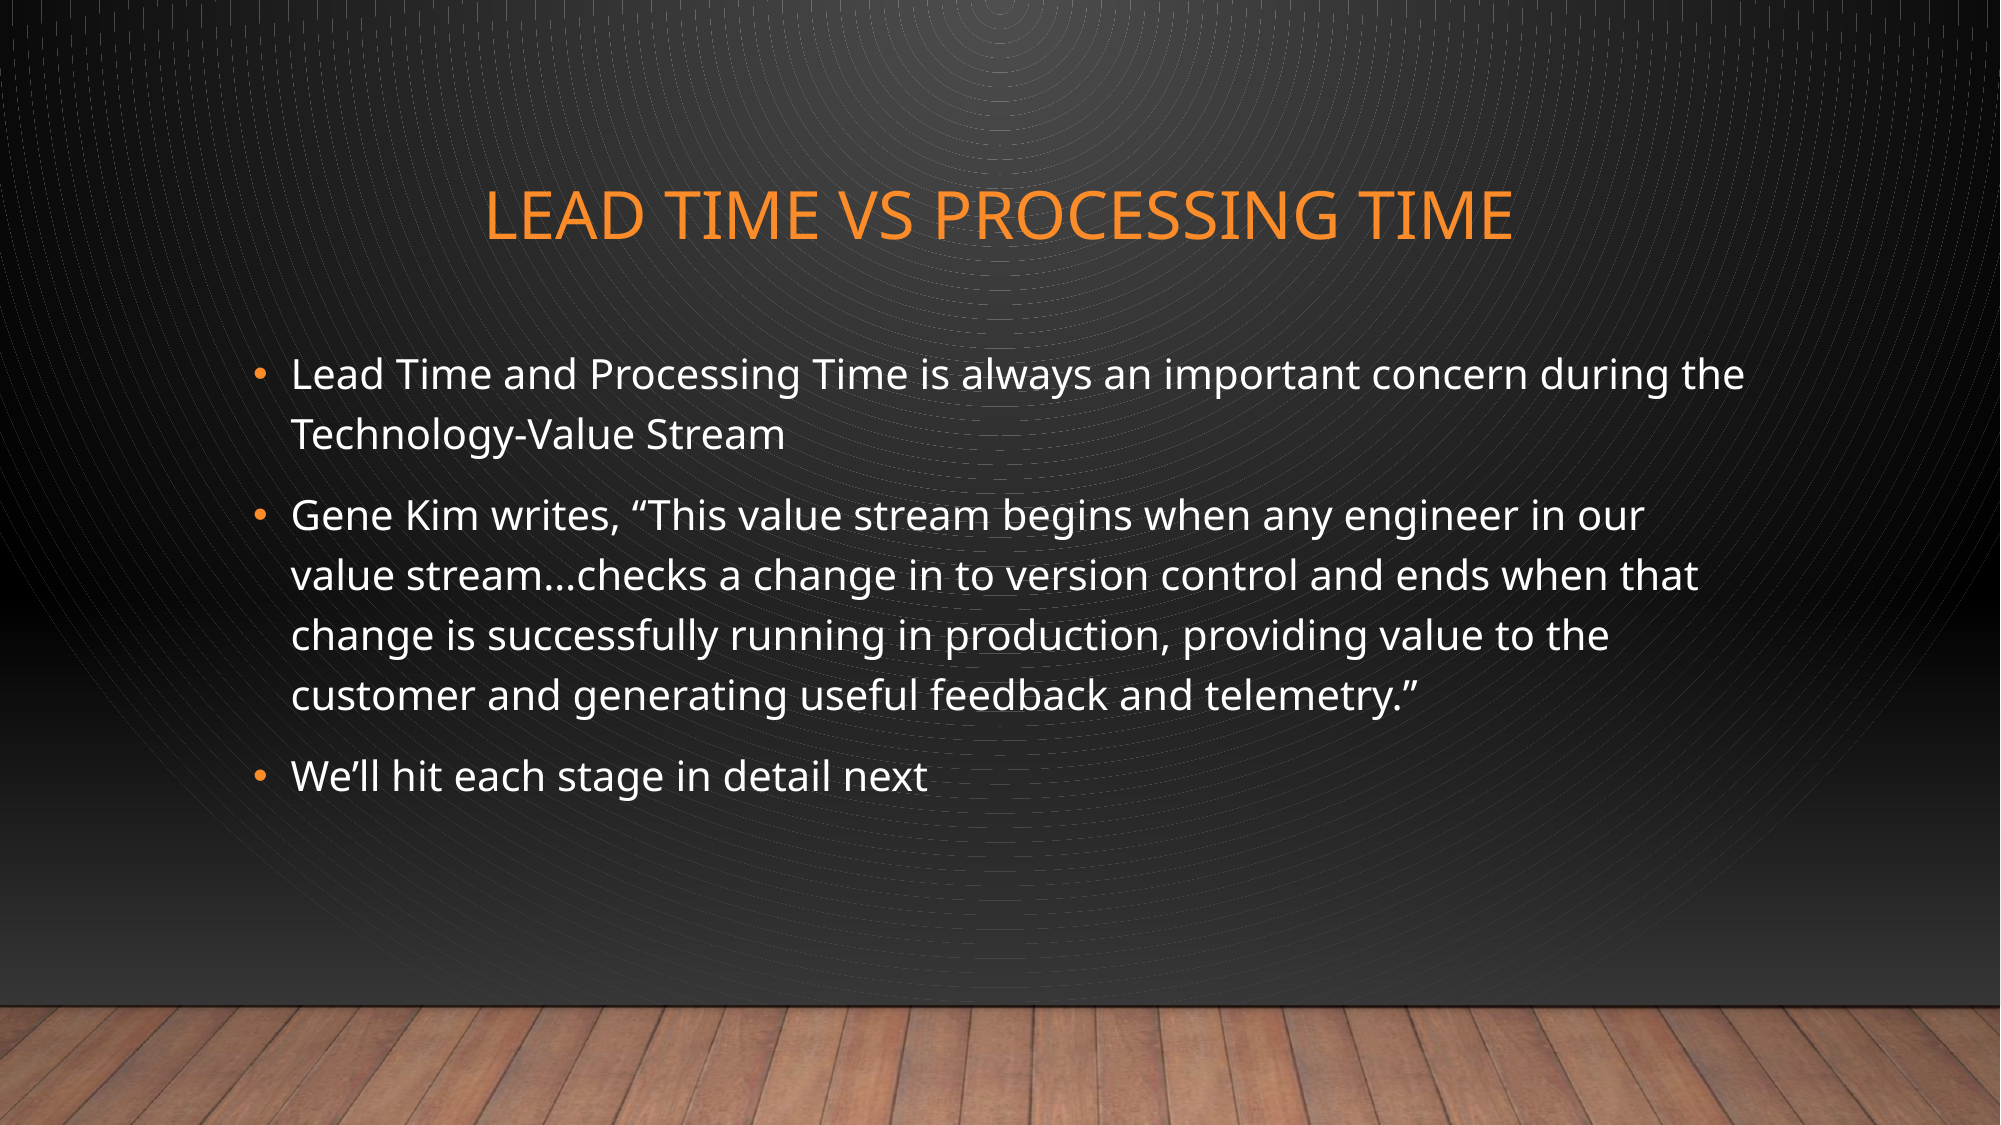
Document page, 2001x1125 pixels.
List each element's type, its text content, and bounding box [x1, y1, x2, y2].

list Lead Time and Processing Time is always an important concern during the Technology-Value Stream Gene Kim writes, “This value stream begins when any engineer in our value stream…checks a change in to version control and ends when that change is successfully running in production, providing value to the customer and generating useful feedback and telemetry.” We’ll hit each stage in detail next [238, 330, 1763, 897]
title Lead time vs processing time [238, 131, 1763, 305]
picture [0, 1005, 2000, 1125]
